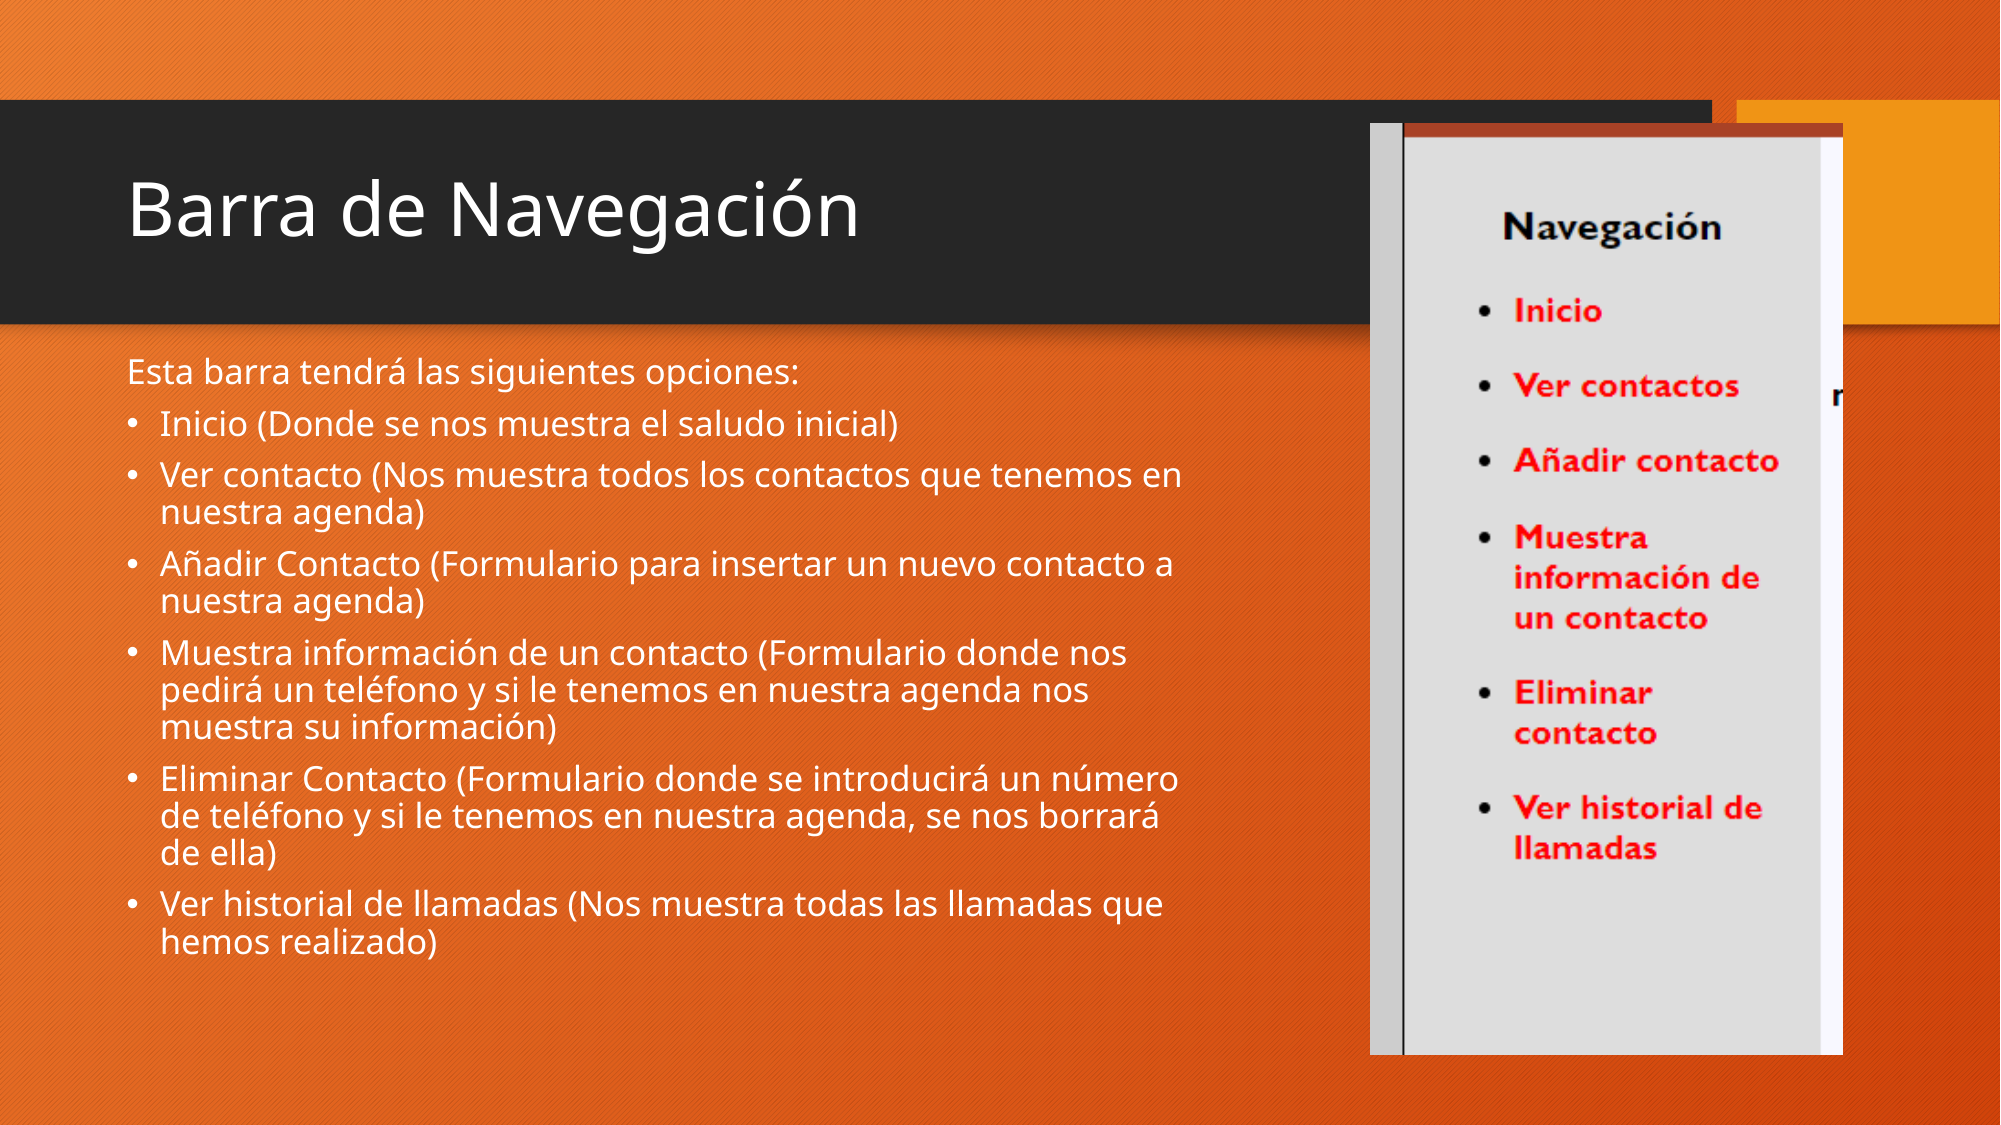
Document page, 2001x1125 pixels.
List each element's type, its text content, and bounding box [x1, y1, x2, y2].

title Barra de Navegación [111, 123, 1369, 301]
list Esta barra tendrá las siguientes opciones: Inicio (Donde se nos muestra el saludo inicial) Ver contacto (Nos muestra todos los contactos que tenemos en nuestra agenda) Añadir Contacto (Formulario para insertar un nuevo contacto a nuestra agenda) Muestra información de un contacto (Formulario donde nos pedirá un teléfono y si le tenemos en nuestra agenda nos muestra su información) Eliminar Contacto (Formulario donde se introducirá un número de teléfono y si le tenemos en nuestra agenda, se nos borrará de ella) Ver historial de llamadas (Nos muestra todas las llamadas que hemos realizado) [111, 347, 1218, 974]
picture [0, 123, 2000, 1055]
